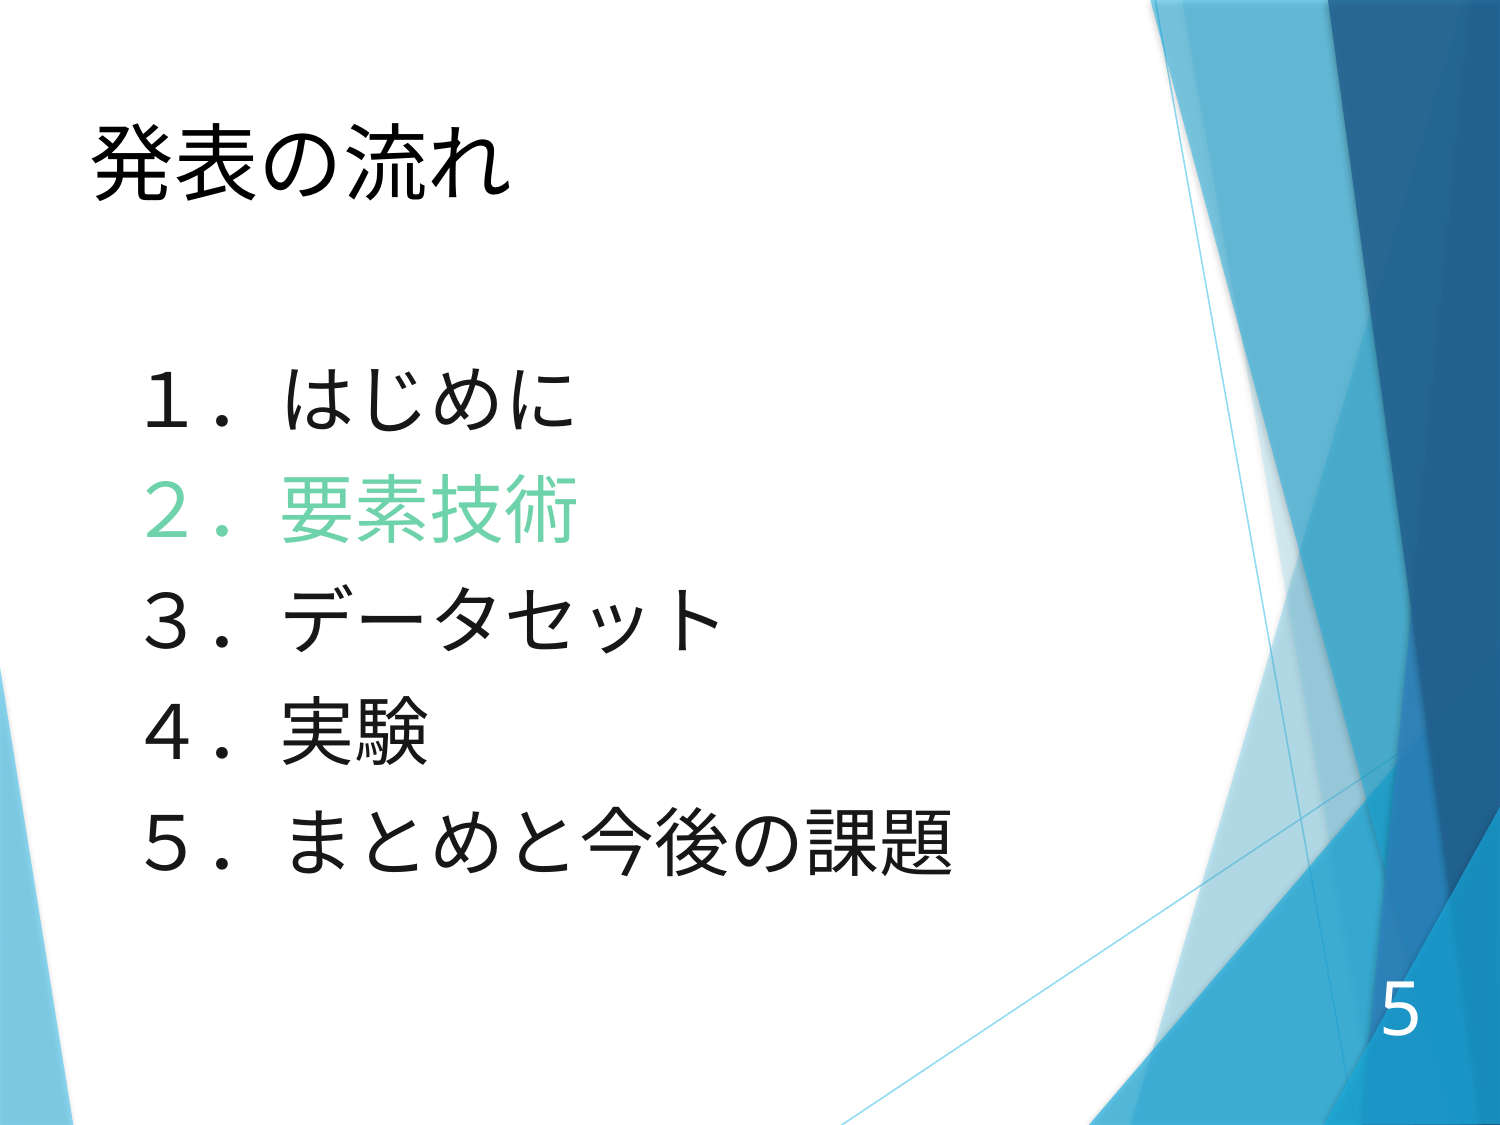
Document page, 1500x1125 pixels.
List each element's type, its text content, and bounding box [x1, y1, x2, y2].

text_box 発表の流れ [75, 103, 553, 219]
text_box １．はじめに ２．要素技術 ３．データセット ４．実験 ５．まとめと今後の課題 [114, 344, 1235, 986]
slide_number 5 [1311, 971, 1438, 1051]
